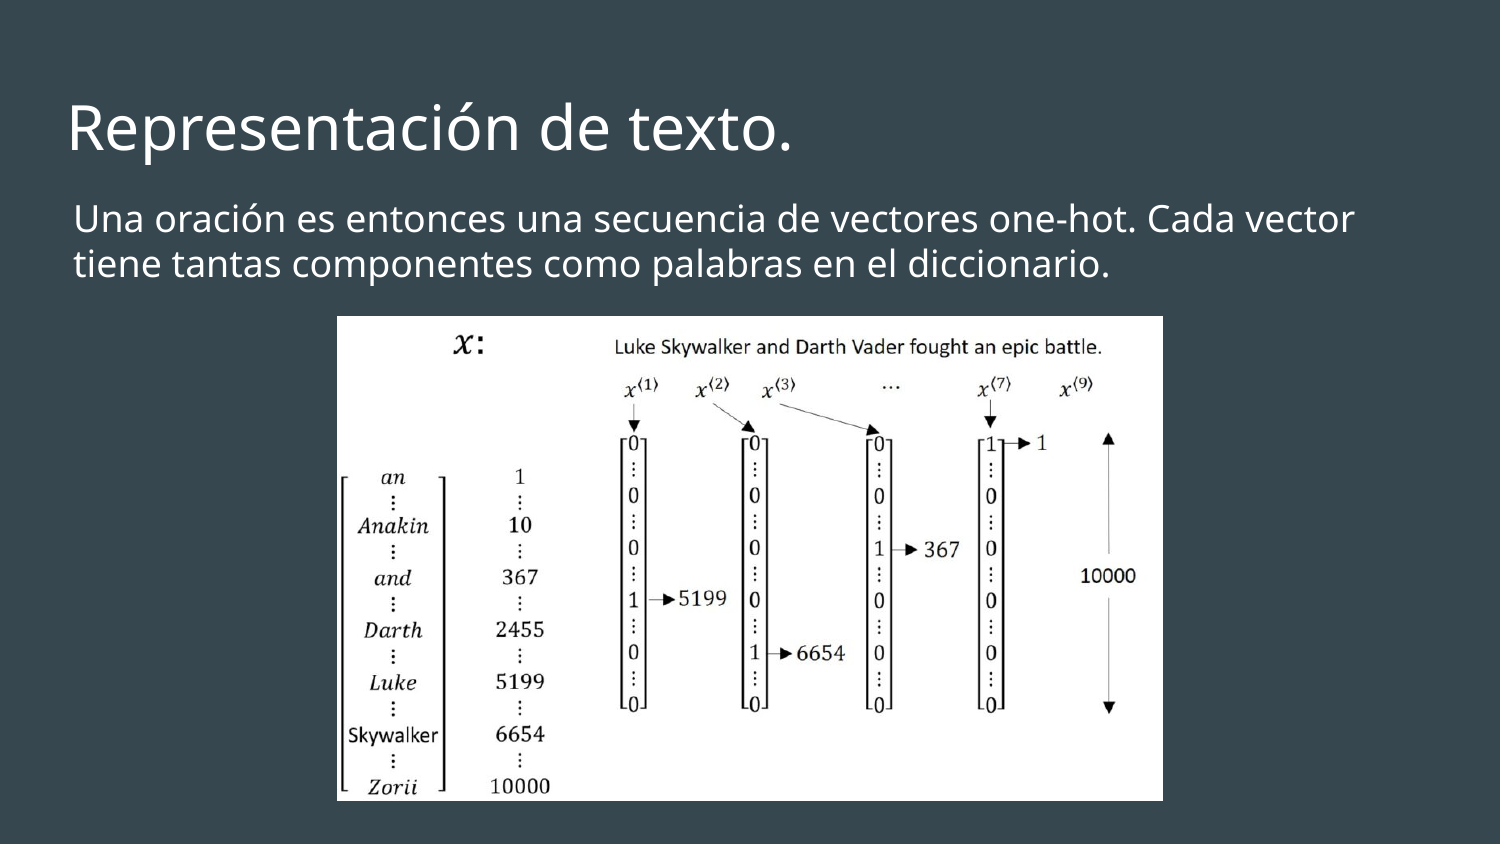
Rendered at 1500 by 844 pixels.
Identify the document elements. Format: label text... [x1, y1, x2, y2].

text_box Una oración es entonces una secuencia de vectores one-hot. Cada vector tiene tantas componentes como palabras en el diccionario. [58, 180, 1442, 310]
title Representación de texto. [51, 72, 1449, 167]
picture [337, 316, 1163, 802]
